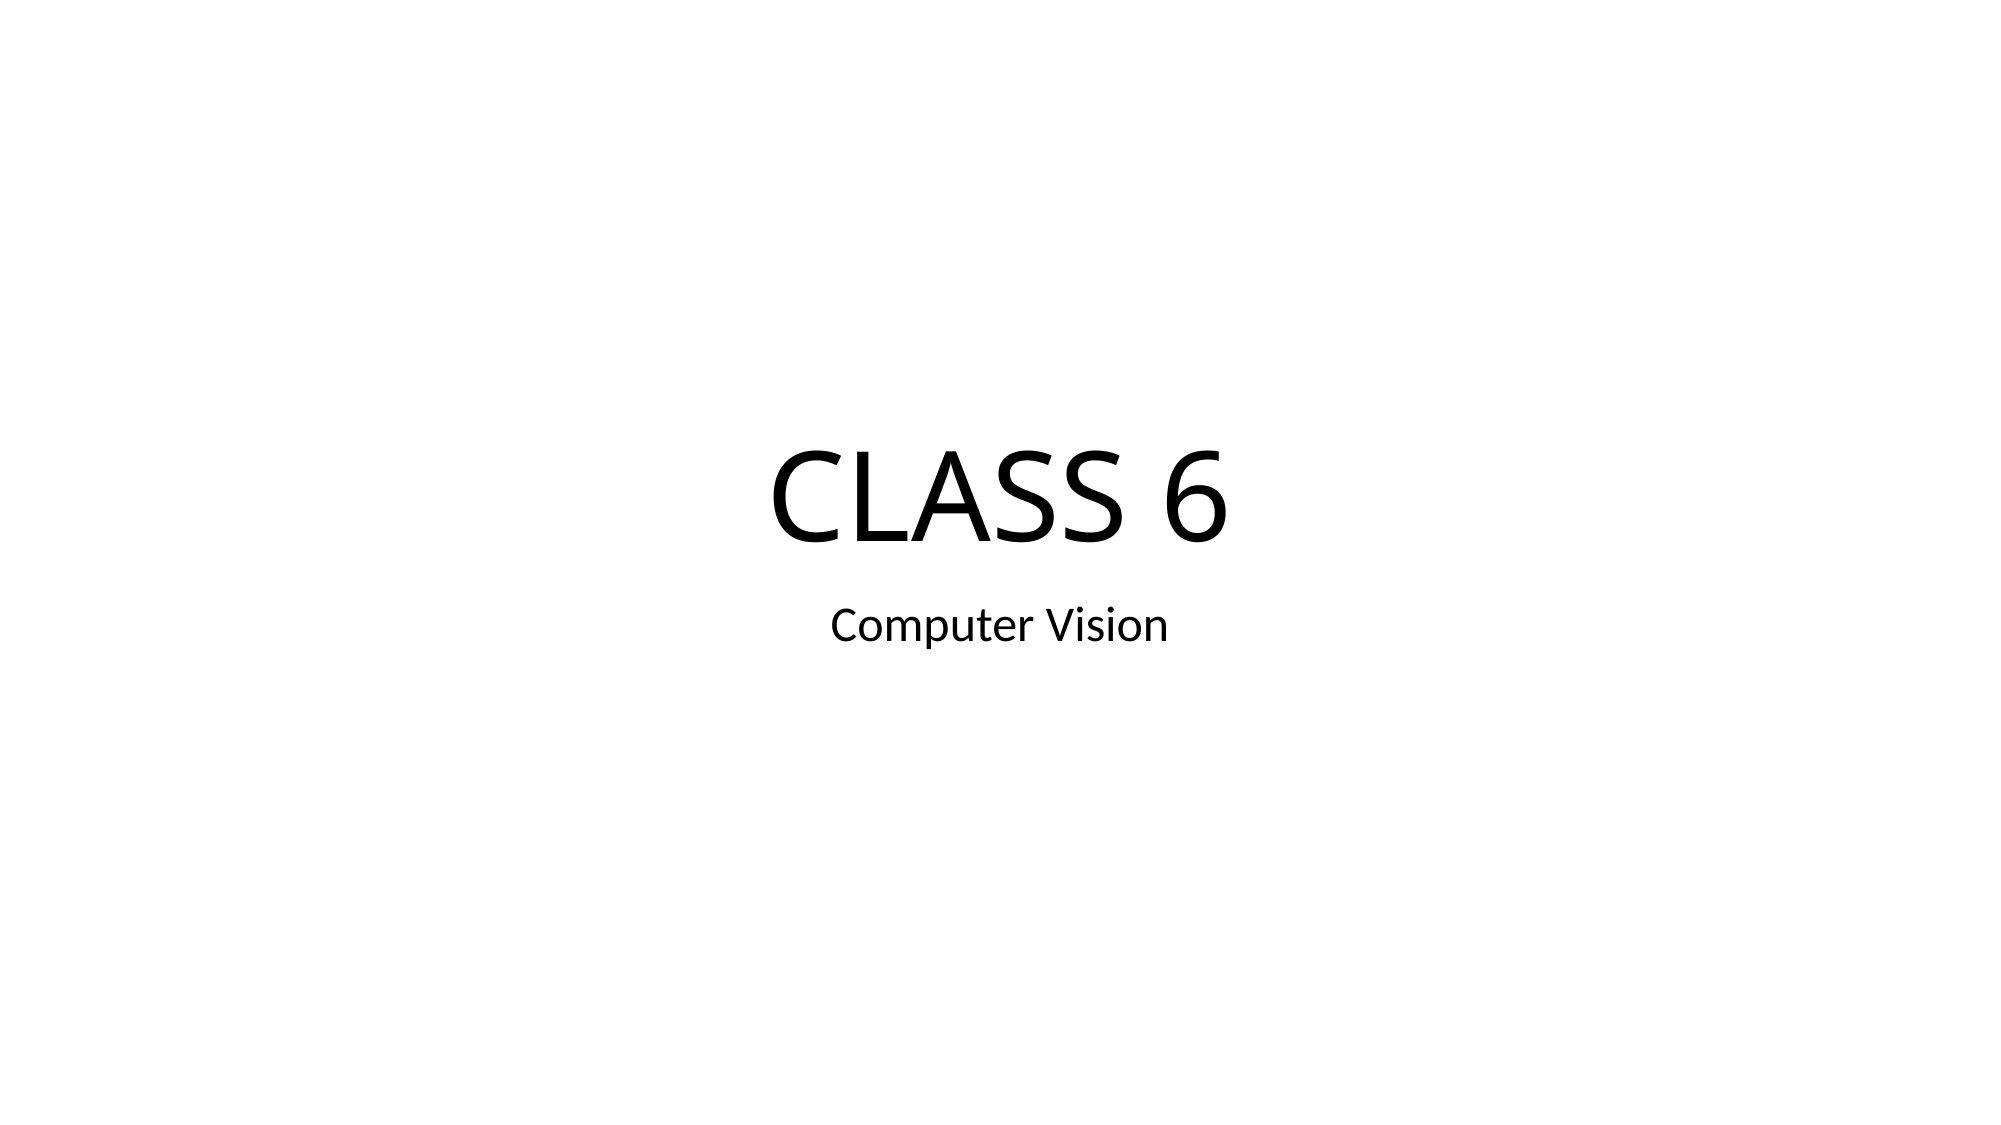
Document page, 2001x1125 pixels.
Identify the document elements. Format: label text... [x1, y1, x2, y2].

subtitle Computer Vision [249, 590, 1750, 863]
title CLASS 6 [249, 184, 1750, 576]
